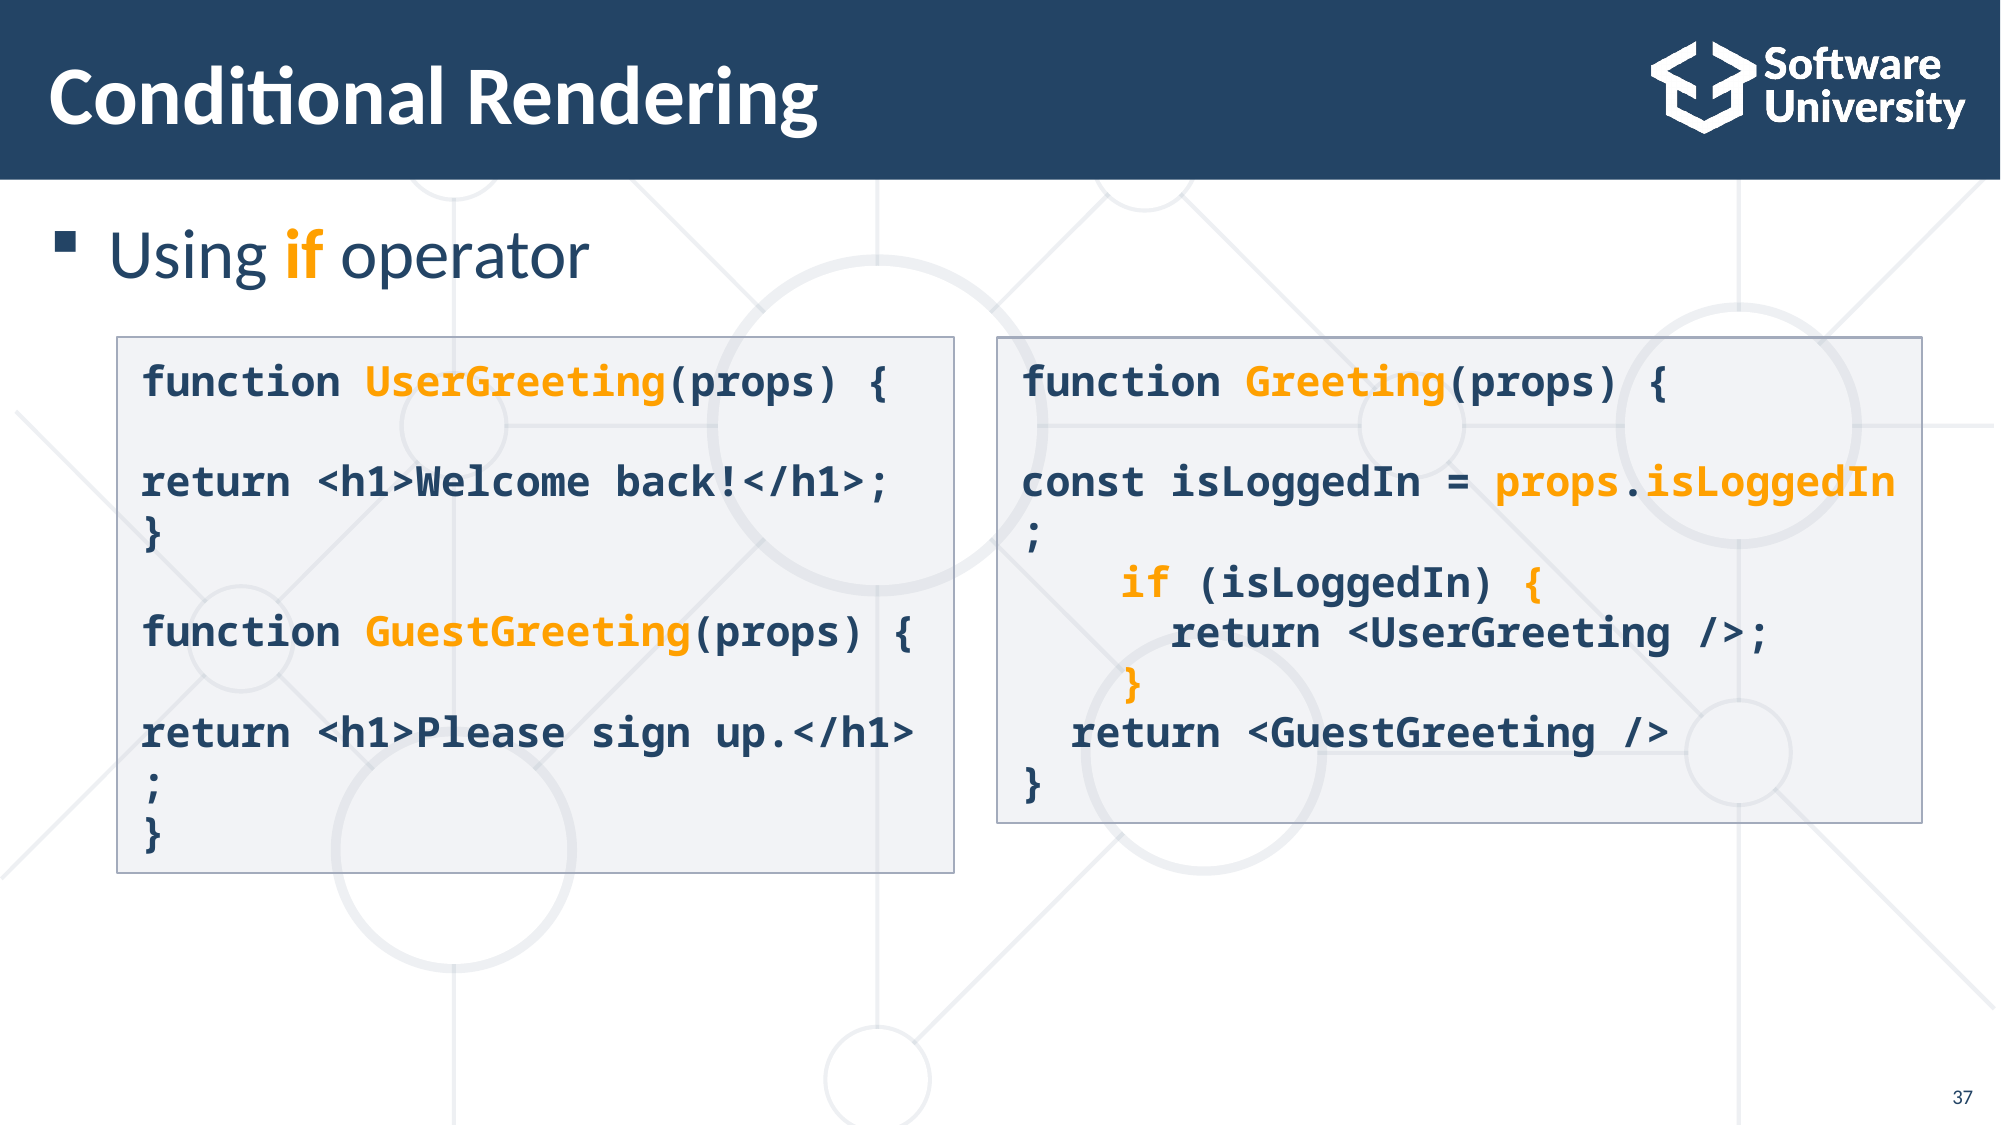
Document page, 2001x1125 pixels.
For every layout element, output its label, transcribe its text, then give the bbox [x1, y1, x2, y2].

picture [1651, 41, 1966, 134]
text_box function Greeting(props) { const isLoggedIn = props.isLoggedIn; if (isLoggedIn) { return <UserGreeting />; } return <GuestGreeting /> } [996, 337, 1922, 824]
slide_number 37 [1927, 1067, 1989, 1117]
list Using if operator [31, 198, 1970, 1087]
text_box function UserGreeting(props) { return <h1>Welcome back!</h1>; } function GuestGreeting(props) { return <h1>Please sign up.</h1>; } [116, 337, 955, 874]
title Conditional Rendering [31, 18, 1591, 164]
